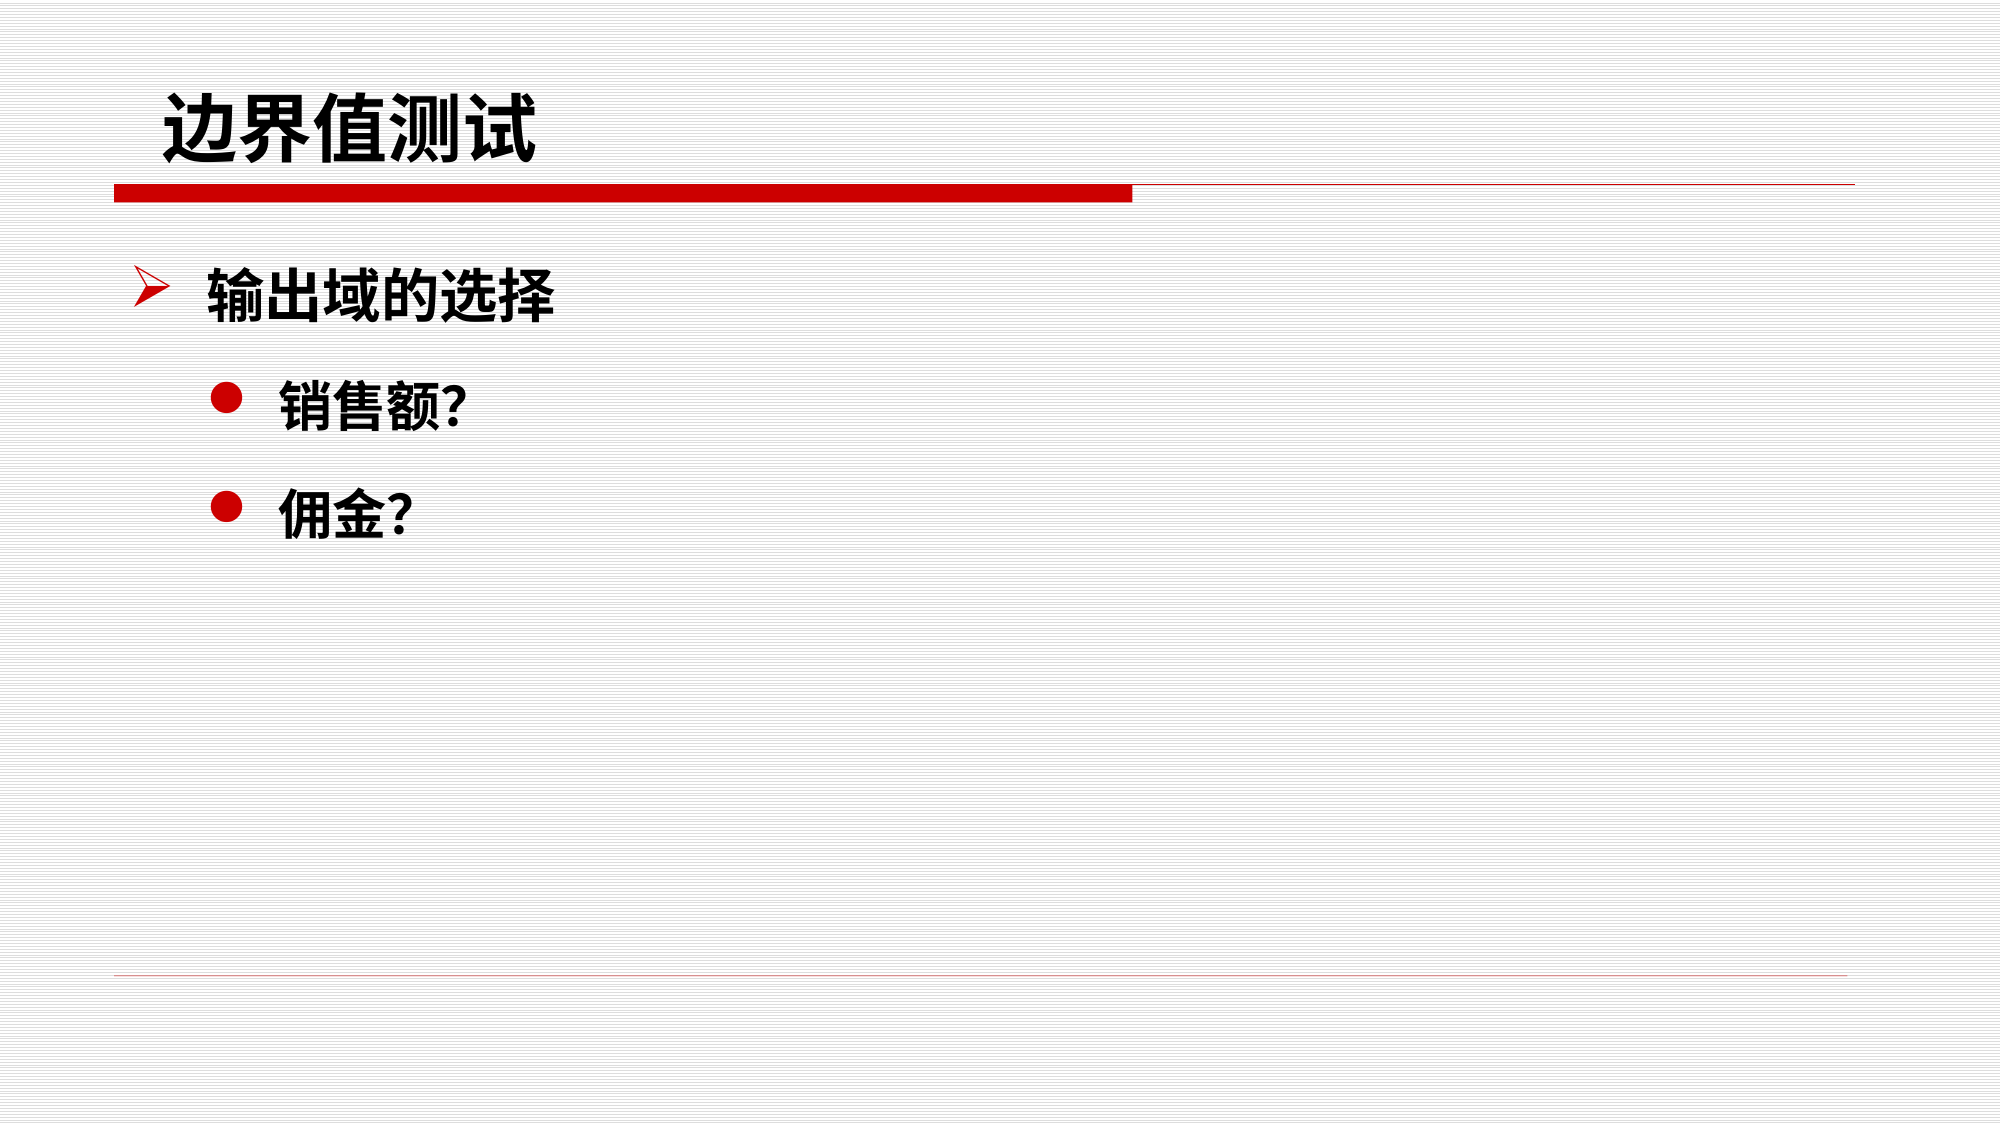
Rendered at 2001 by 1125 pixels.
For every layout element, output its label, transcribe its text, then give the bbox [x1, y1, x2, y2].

list 输出域的选择 销售额？ 佣金？ [114, 216, 1865, 917]
title 边界值测试 [112, 42, 1863, 179]
